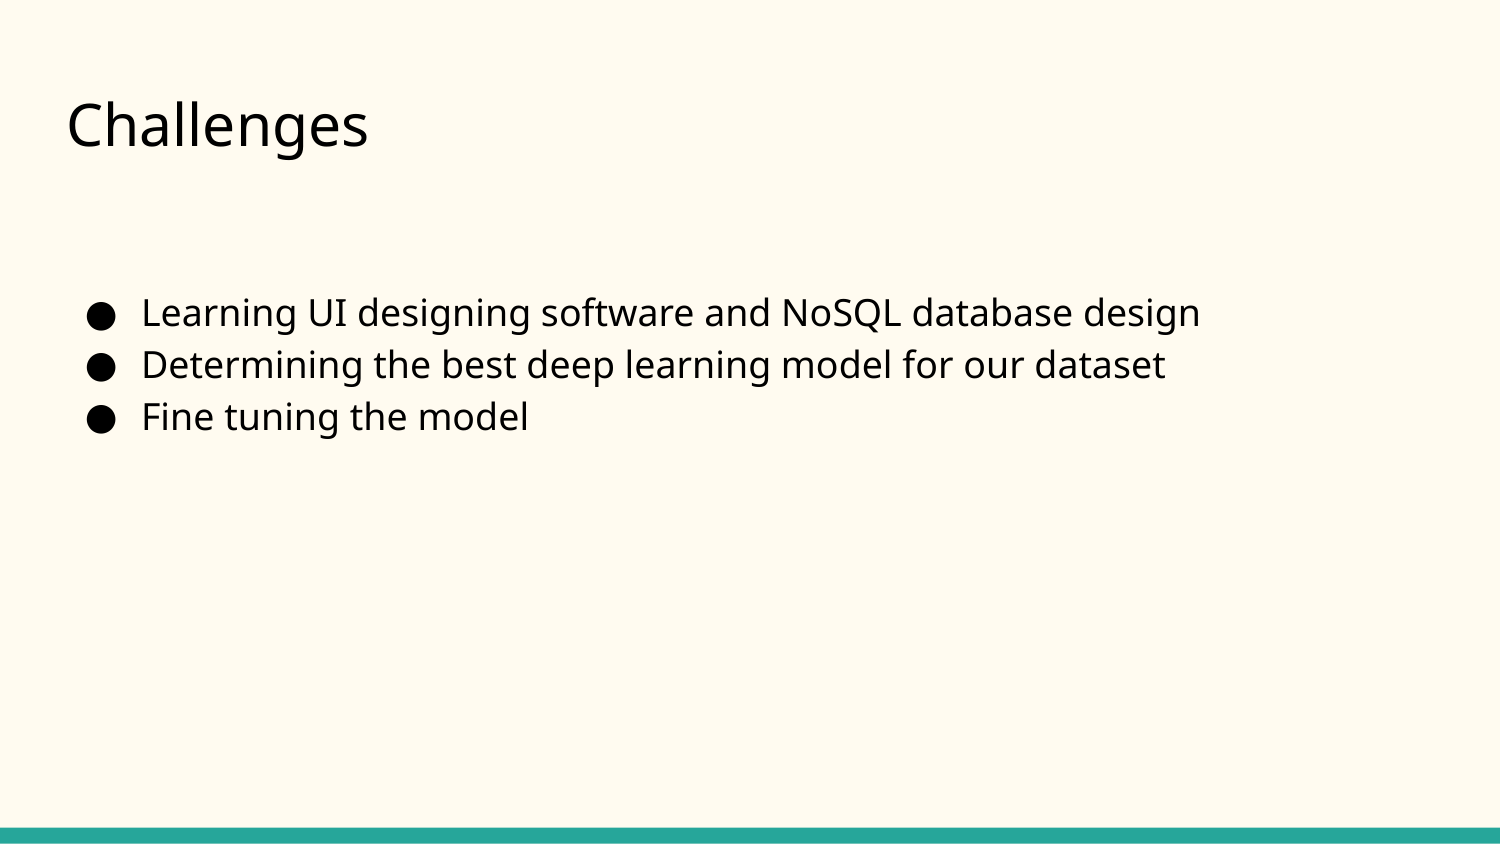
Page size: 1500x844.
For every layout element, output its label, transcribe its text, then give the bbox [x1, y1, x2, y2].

list Learning UI designing software and NoSQL database design Determining the best deep learning model for our dataset Fine tuning the model [51, 267, 1449, 825]
title Challenges [51, 72, 1449, 174]
